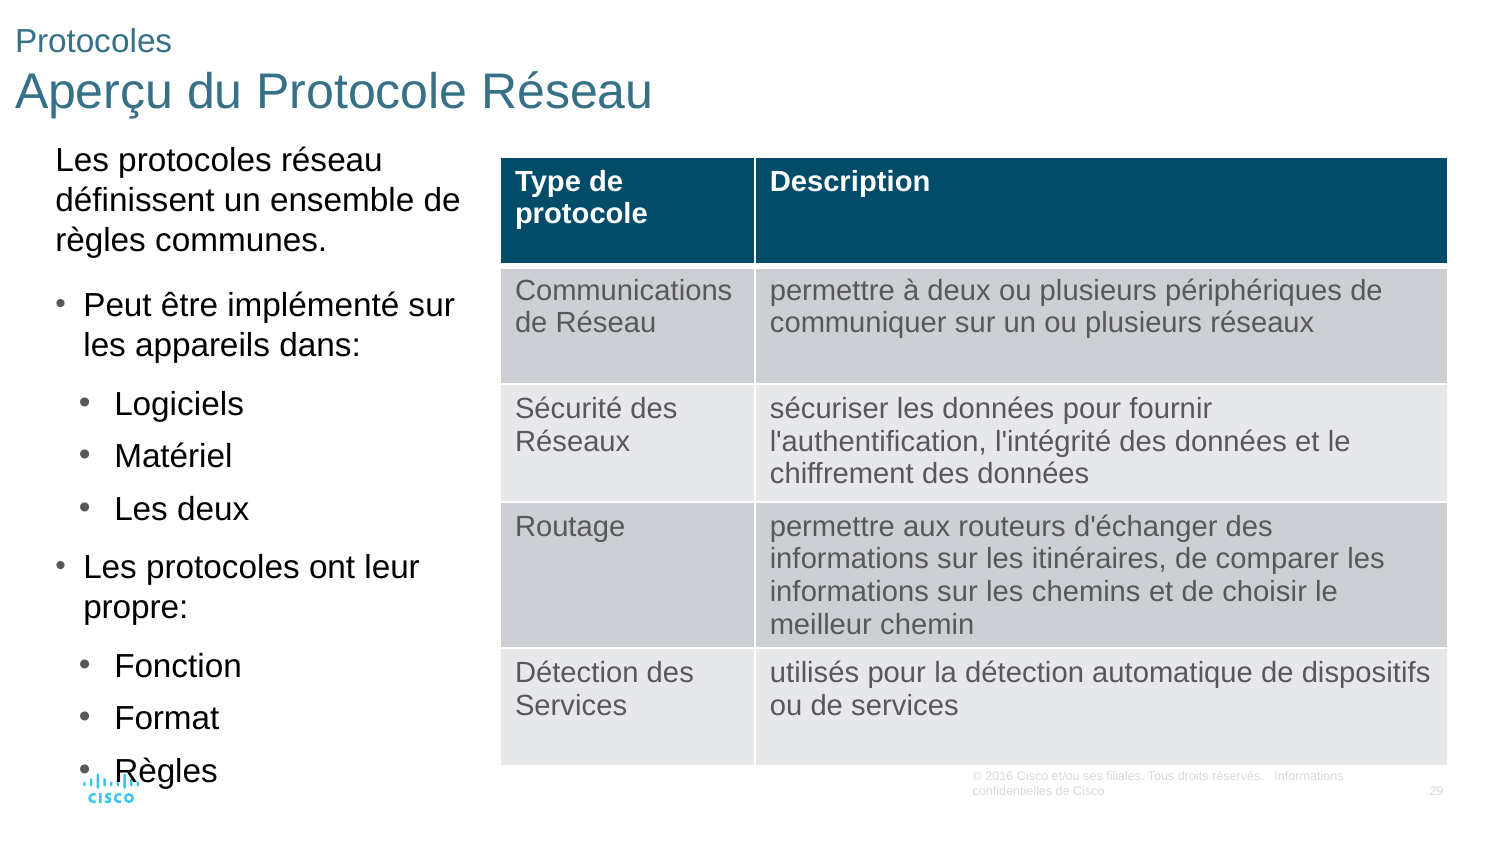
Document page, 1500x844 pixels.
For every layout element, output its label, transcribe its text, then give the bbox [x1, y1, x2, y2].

table_header Description [756, 158, 1447, 263]
table_cell permettre à deux ou plusieurs périphériques de communiquer sur un ou plusieurs réseaux [756, 269, 1447, 383]
table_cell Routage [501, 503, 754, 647]
table_cell permettre aux routeurs d'échanger des informations sur les itinéraires, de comparer les informations sur les chemins et de choisir le meilleur chemin [756, 503, 1447, 647]
table_header Type de protocole [501, 158, 754, 263]
table_cell Détection des Services [501, 649, 754, 765]
title Protocoles Aperçu du Protocole Réseau [0, 6, 1500, 131]
table_cell utilisés pour la détection automatique de dispositifs ou de services [756, 649, 1447, 765]
table_cell Communications de Réseau [501, 269, 754, 383]
table_cell sécuriser les données pour fournir l'authentification, l'intégrité des données et le chiffrement des données [756, 385, 1447, 501]
list Les protocoles réseau définissent un ensemble de règles communes. Peut être implémenté sur les appareils dans: Logiciels Matériel Les deux Les protocoles ont leur propre: Fonction Format Règles [40, 131, 493, 724]
table_cell Sécurité des Réseaux [501, 385, 754, 501]
